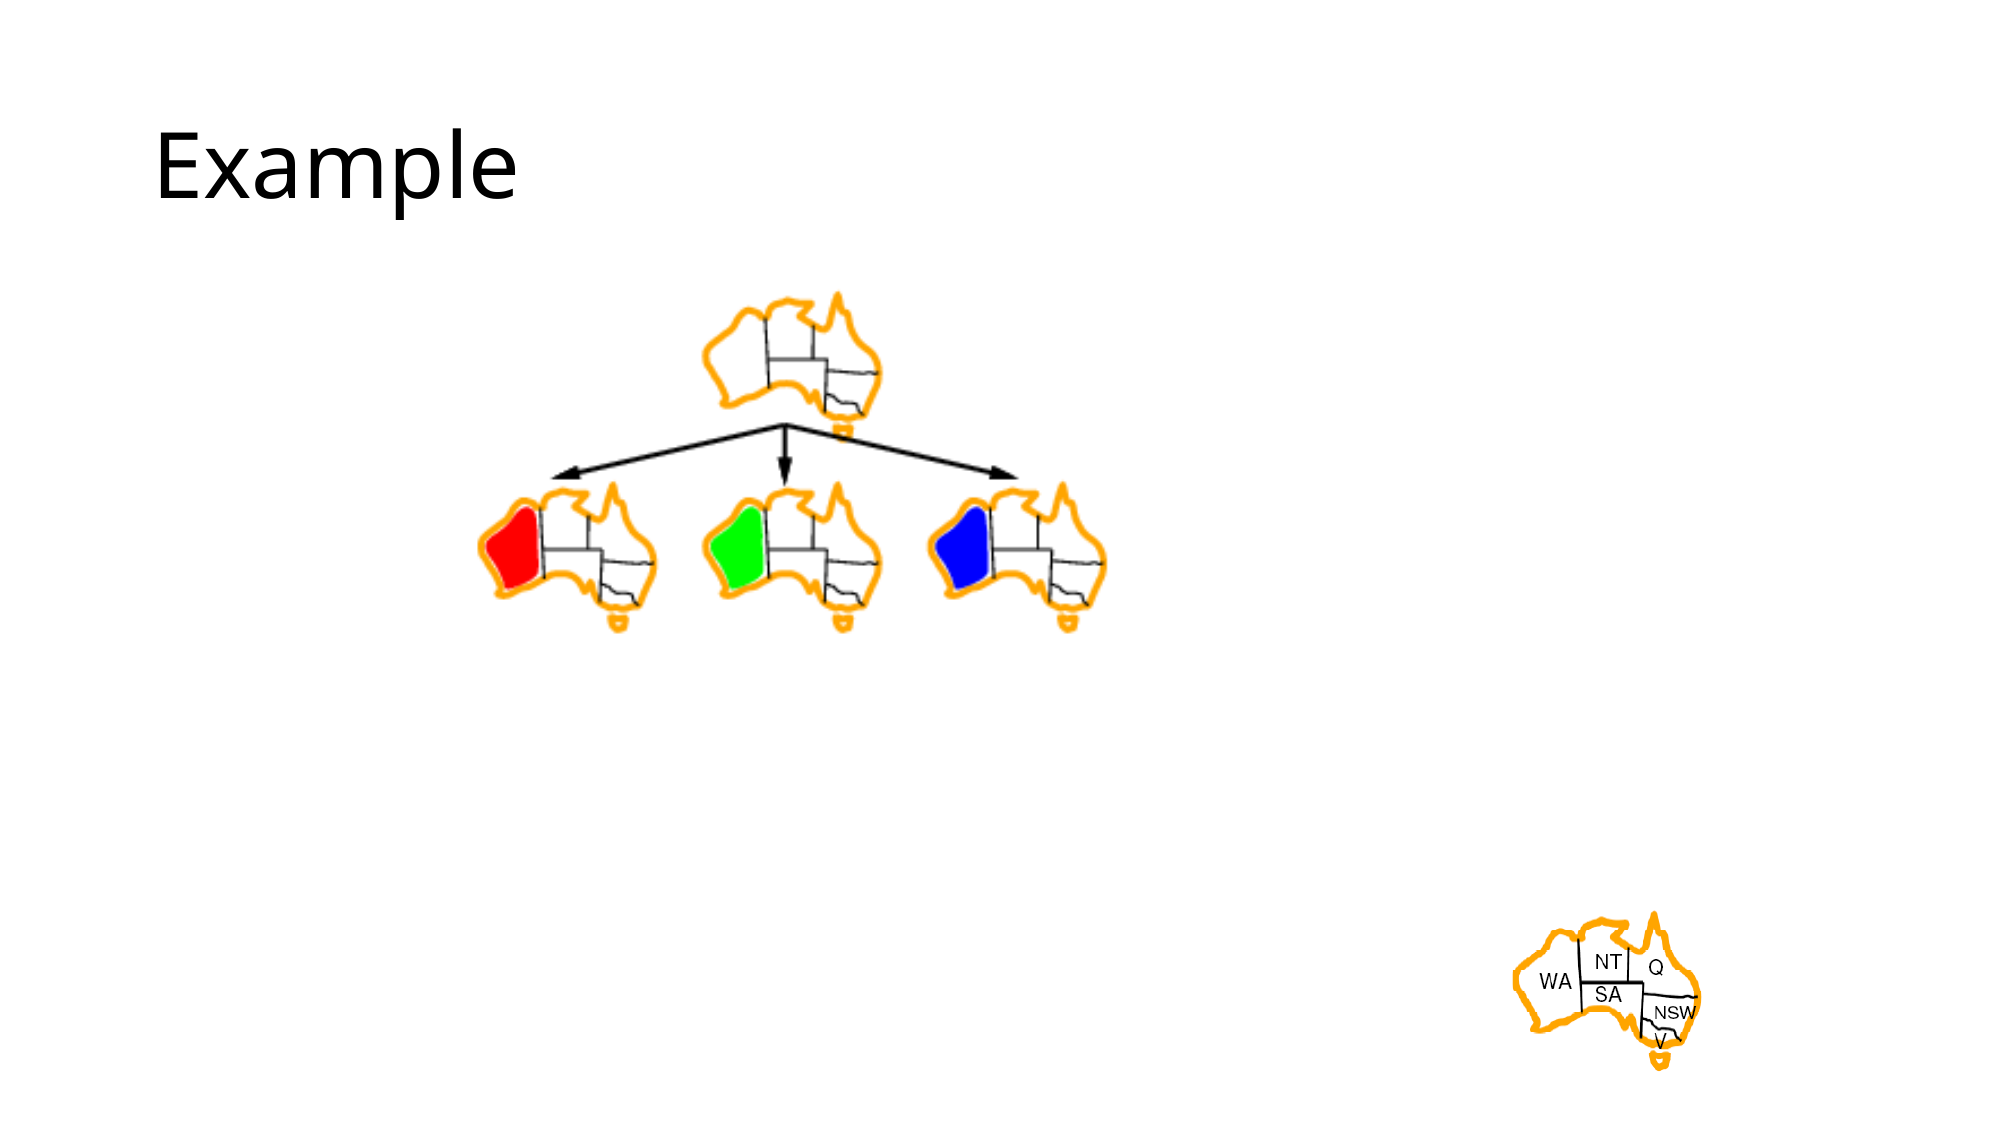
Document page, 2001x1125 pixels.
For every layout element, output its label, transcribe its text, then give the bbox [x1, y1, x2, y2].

picture [1512, 899, 1708, 1075]
title Example [137, 59, 1863, 278]
picture [89, 265, 1481, 1125]
